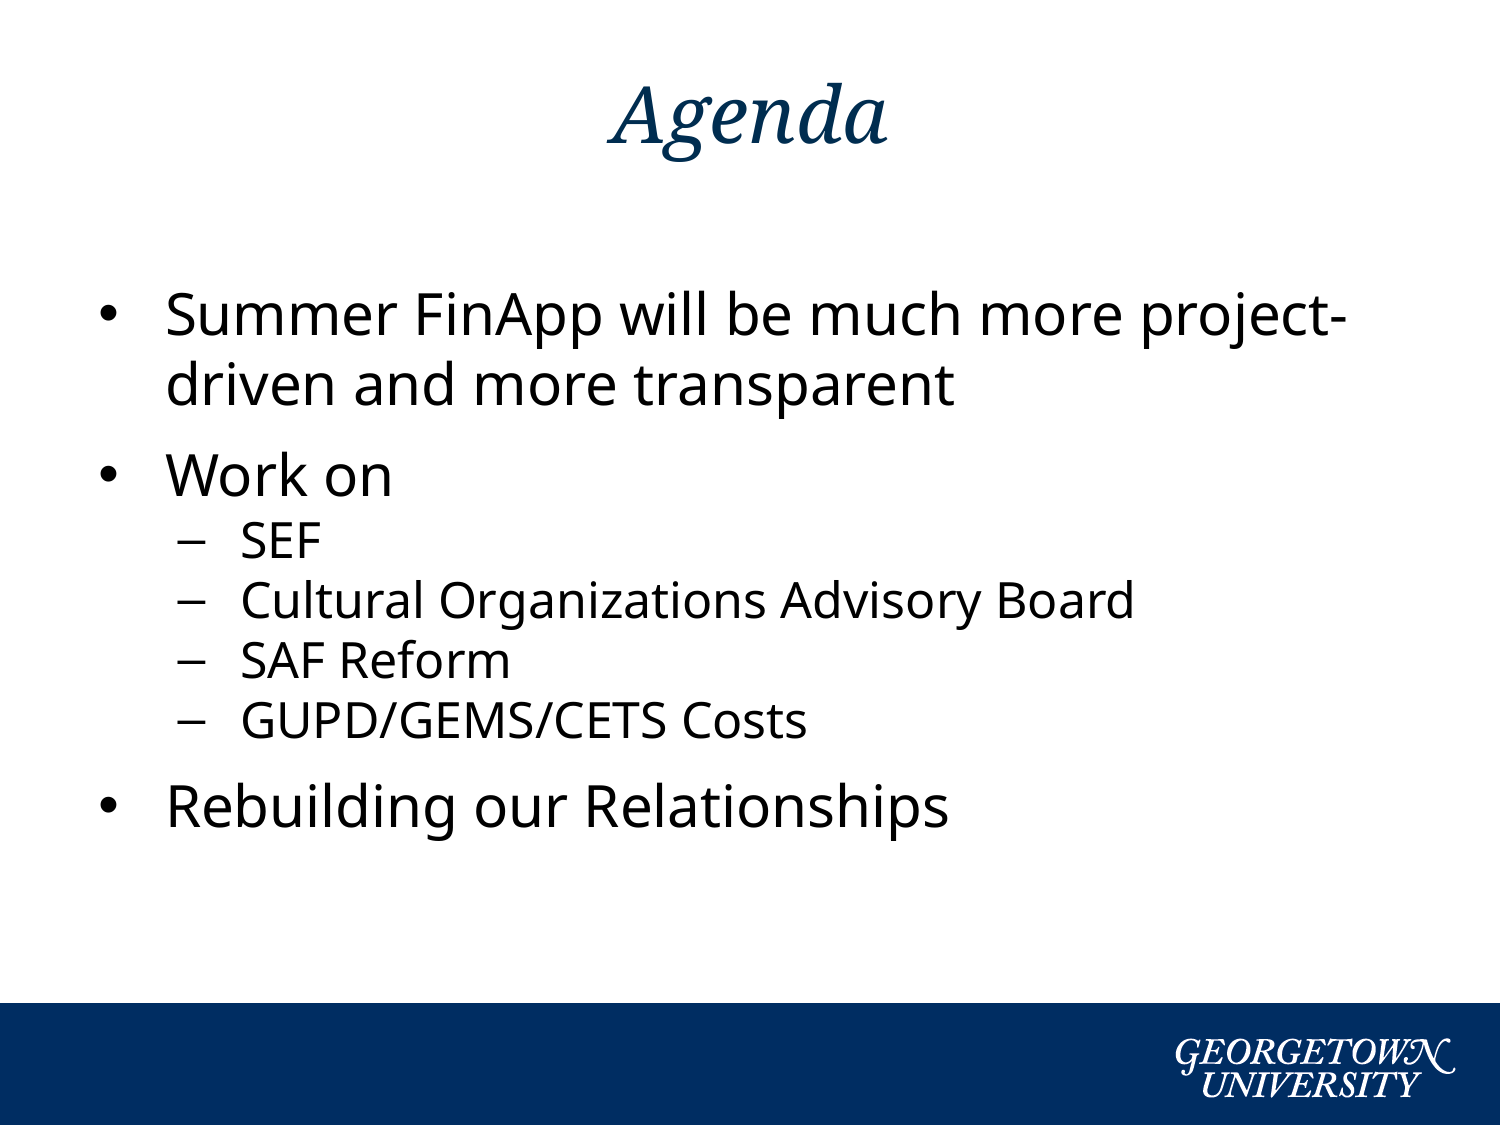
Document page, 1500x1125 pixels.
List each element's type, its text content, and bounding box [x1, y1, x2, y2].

title Agenda [75, 57, 1425, 166]
list Summer FinApp will be much more project-driven and more transparent Work on SEF Cultural Organizations Advisory Board SAF Reform GUPD/GEMS/CETS Costs Rebuilding our Relationships [75, 262, 1425, 935]
picture [0, 1003, 1500, 1125]
